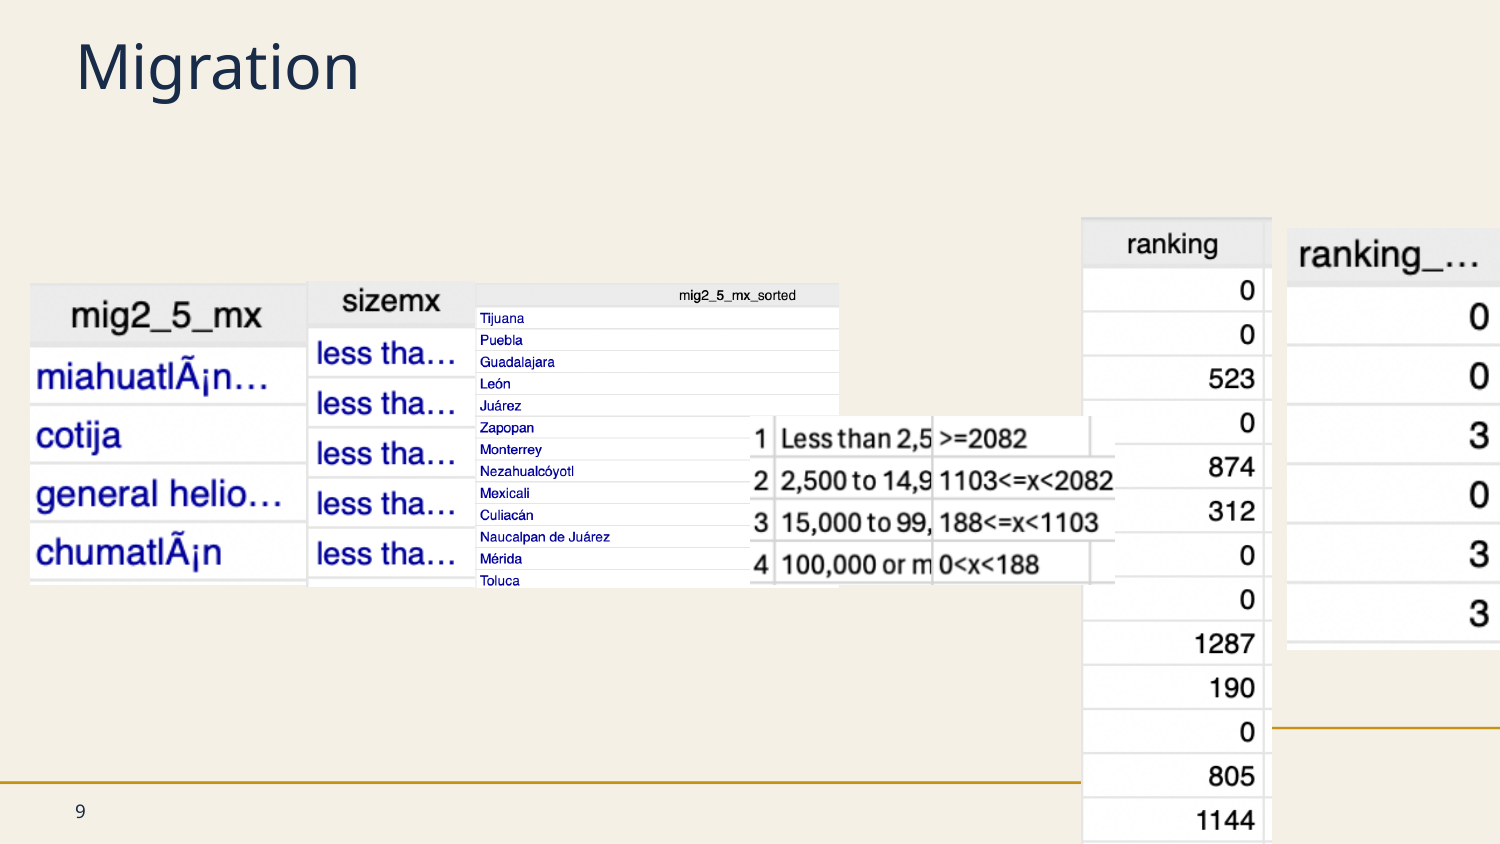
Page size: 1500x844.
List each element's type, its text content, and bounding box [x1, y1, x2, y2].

picture [1287, 227, 1500, 651]
title Migration [75, 41, 1425, 127]
picture [0, 215, 1500, 844]
slide_number ‹#› [75, 782, 130, 844]
